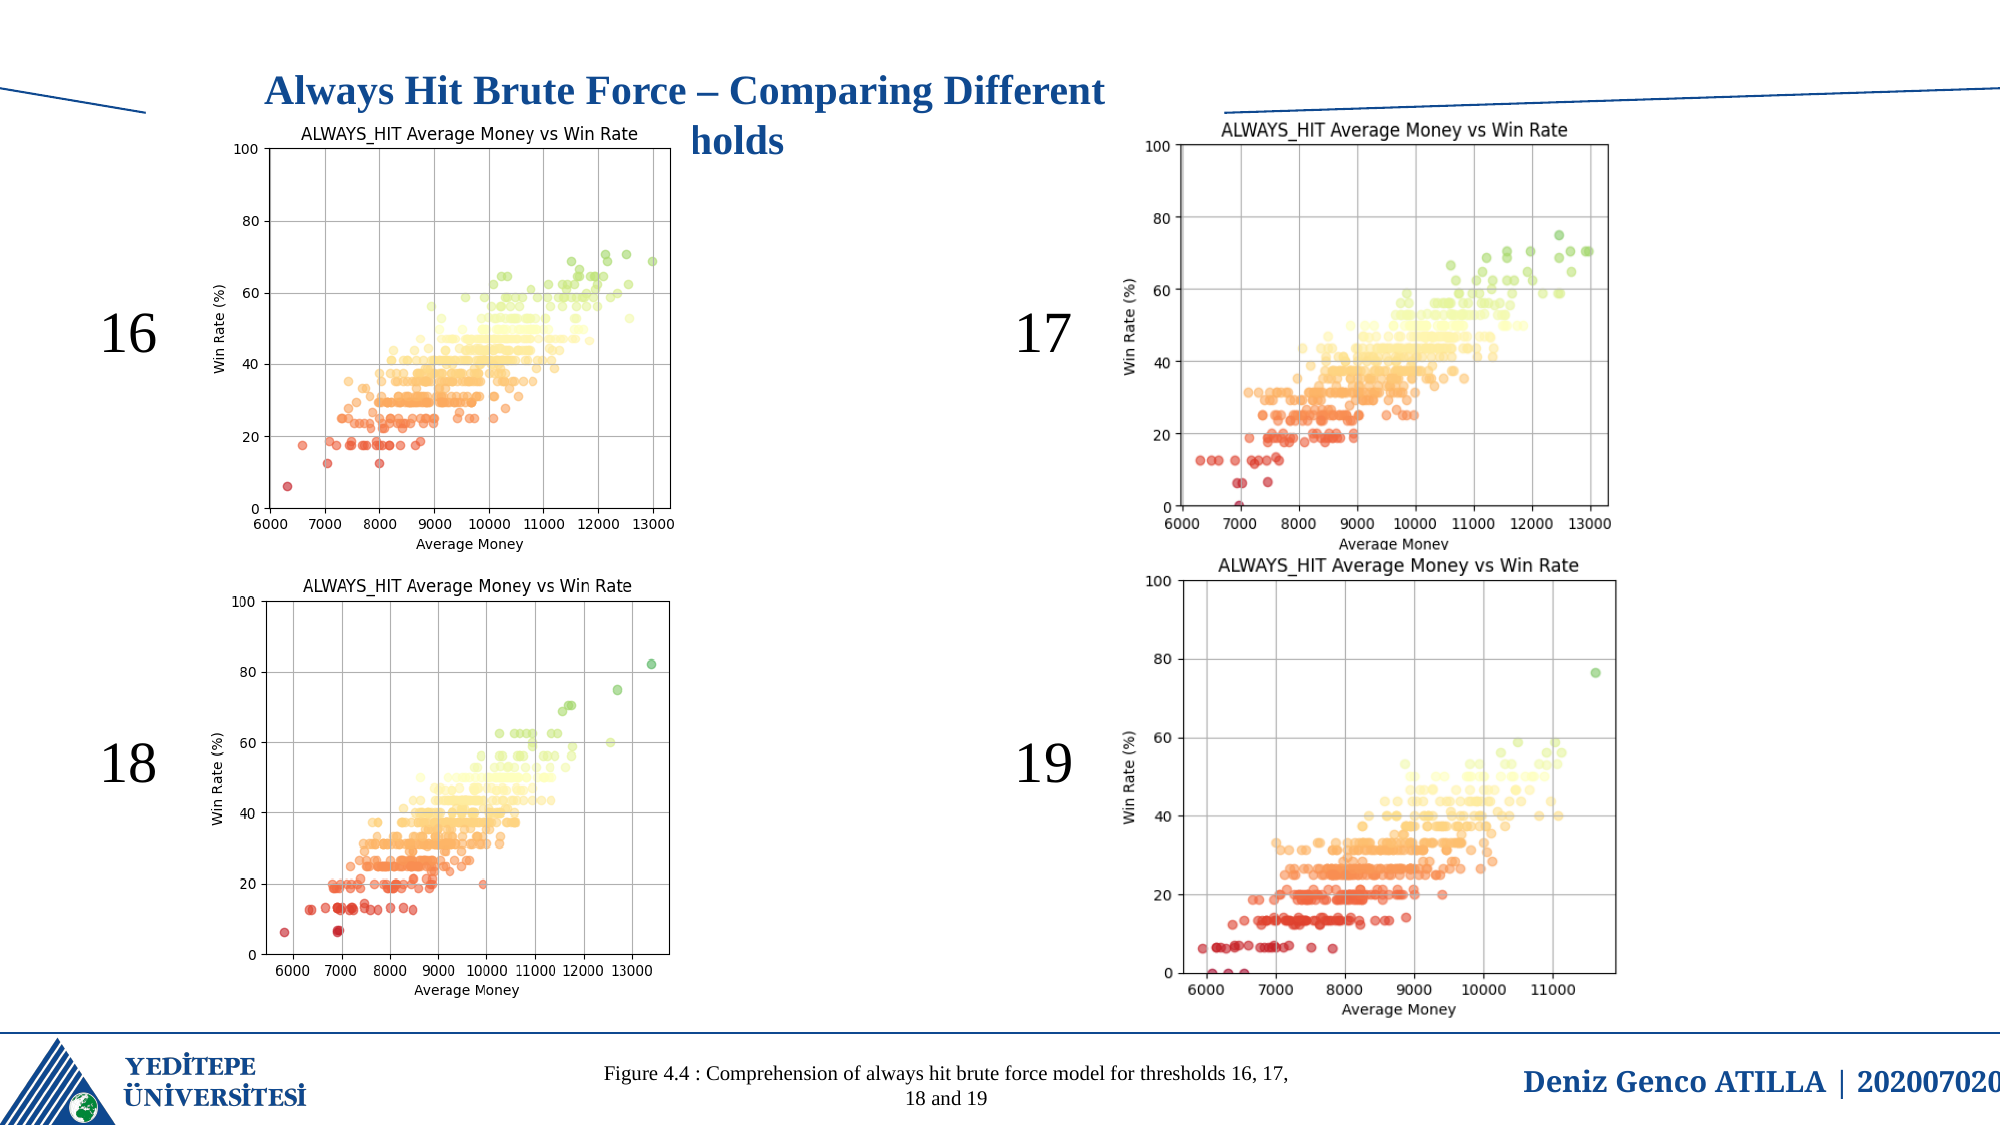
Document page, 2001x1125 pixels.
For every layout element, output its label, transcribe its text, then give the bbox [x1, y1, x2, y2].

text_box 18 [84, 716, 176, 802]
picture [0, 1035, 311, 1125]
text_box Always Hit Brute Force – Comparing Different Thresholds [145, 55, 1225, 171]
picture [206, 120, 693, 558]
text_box 19 [1000, 716, 1092, 802]
text_box Figure 4.4 : Comprehension of always hit brute force model for thresholds 16, 17, 18 and 19 [583, 1052, 1309, 1117]
text_box 17 [999, 286, 1092, 372]
picture [206, 567, 693, 1005]
text_box Deniz Genco ATILLA | 20200702098 [1508, 1056, 2000, 1106]
text_box 16 [84, 286, 176, 372]
picture [1115, 114, 1642, 1027]
